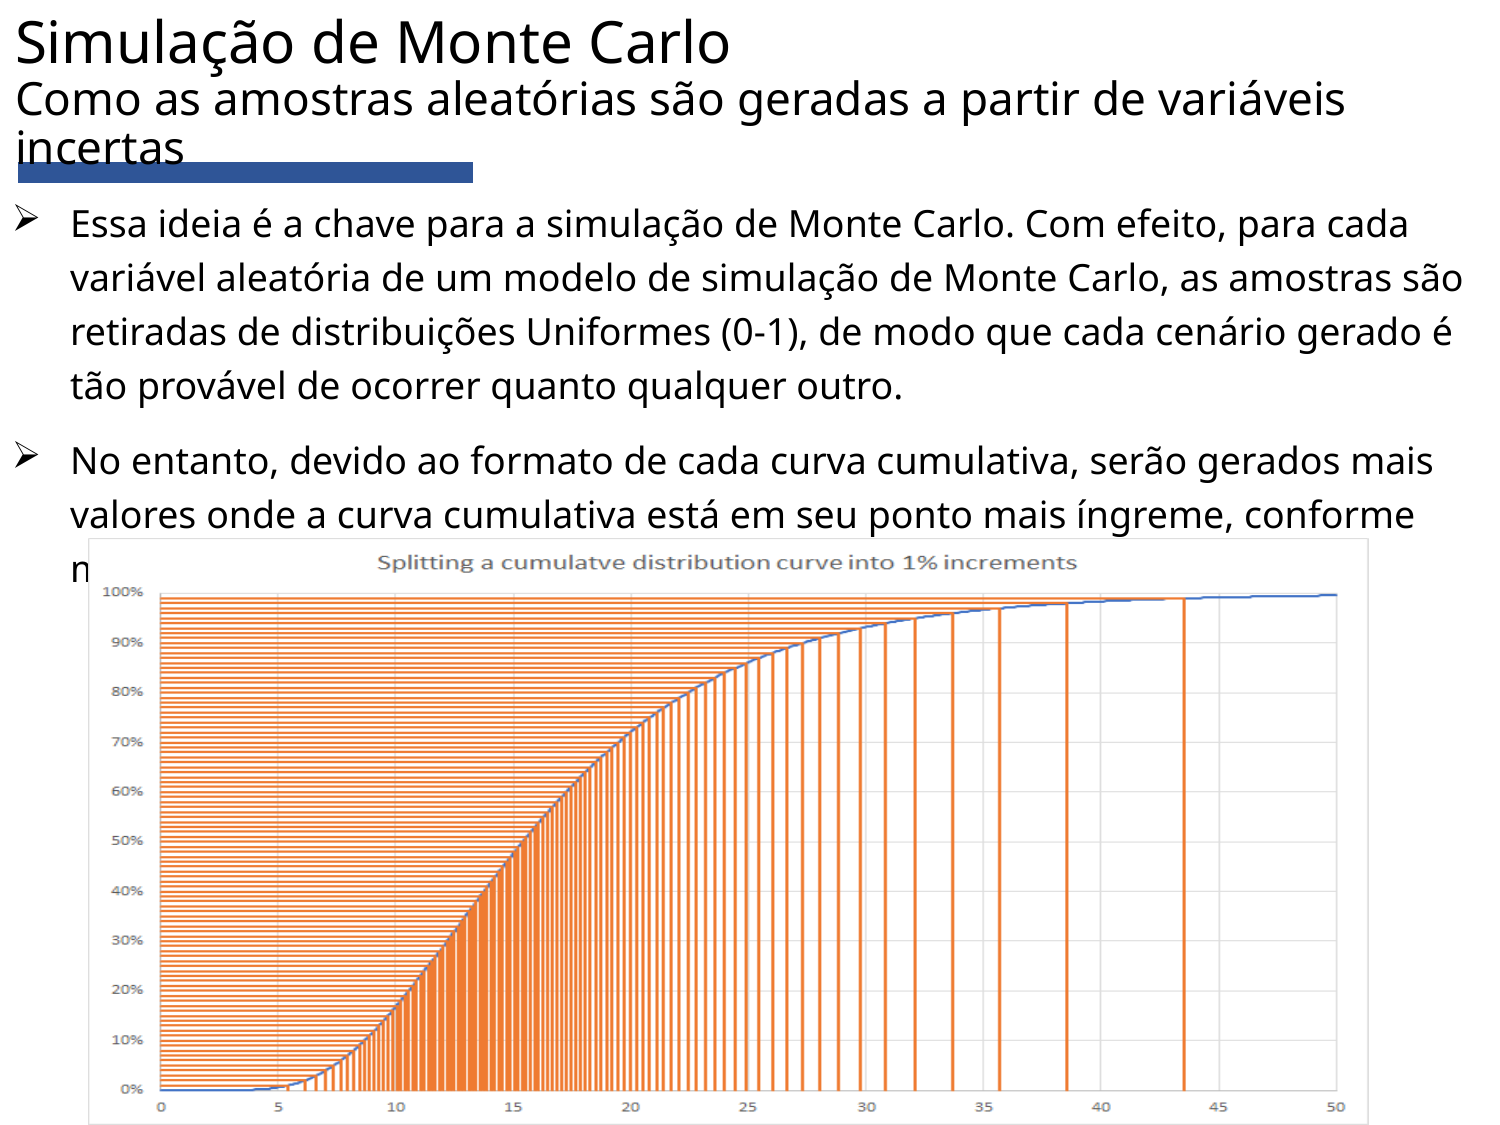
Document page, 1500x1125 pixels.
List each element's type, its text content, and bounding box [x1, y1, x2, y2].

picture [88, 538, 1369, 1125]
title Simulação de Monte Carlo Como as amostras aleatórias são geradas a partir de variáveis incertas [0, 3, 1500, 183]
list Essa ideia é a chave para a simulação de Monte Carlo. Com efeito, para cada variável aleatória de um modelo de simulação de Monte Carlo, as amostras são retiradas de distribuições Uniformes (0-1), de modo que cada cenário gerado é tão provável de ocorrer quanto qualquer outro. No entanto, devido ao formato de cada curva cumulativa, serão gerados mais valores onde a curva cumulativa está em seu ponto mais íngreme, conforme mostrado abaixo: [0, 183, 1500, 1125]
